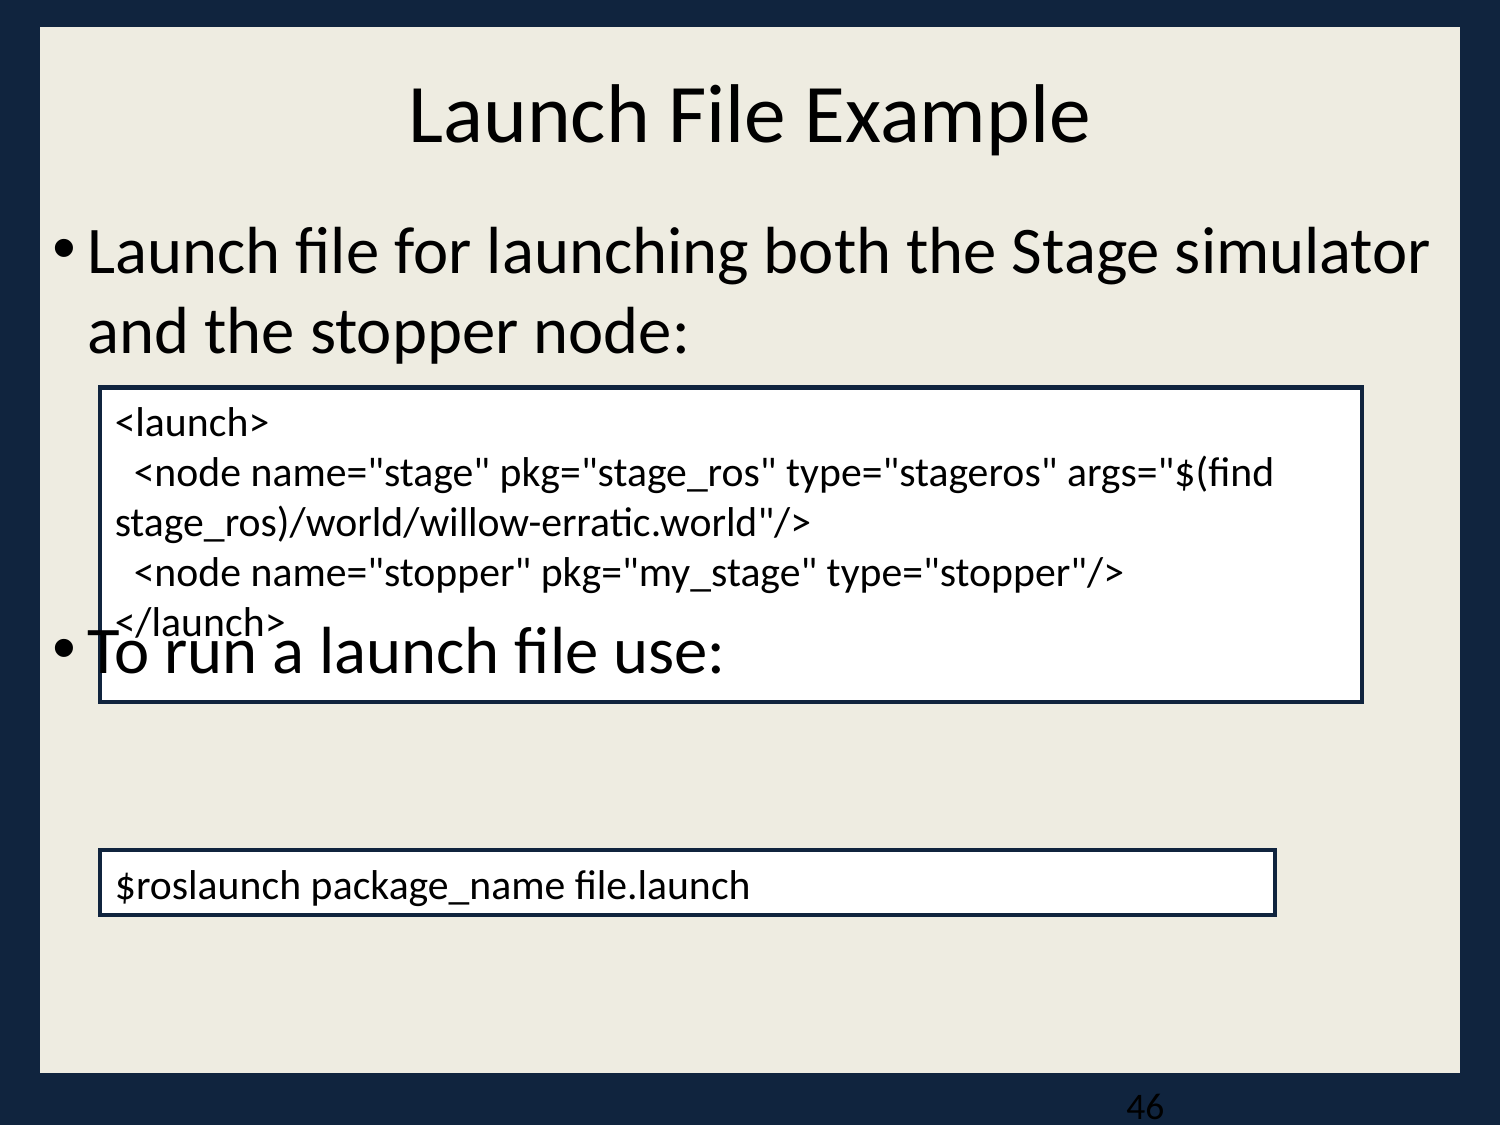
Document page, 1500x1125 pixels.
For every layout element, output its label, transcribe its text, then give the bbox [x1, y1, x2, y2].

text_box $roslaunch package_name file.launch [99, 850, 1275, 915]
text_box <number> [1111, 1079, 1462, 1125]
text_box Launch File Example [37, 31, 1463, 188]
text_box Launch file for launching both the Stage simulator and the stopper node: To run a launch file use: [37, 199, 1463, 1079]
